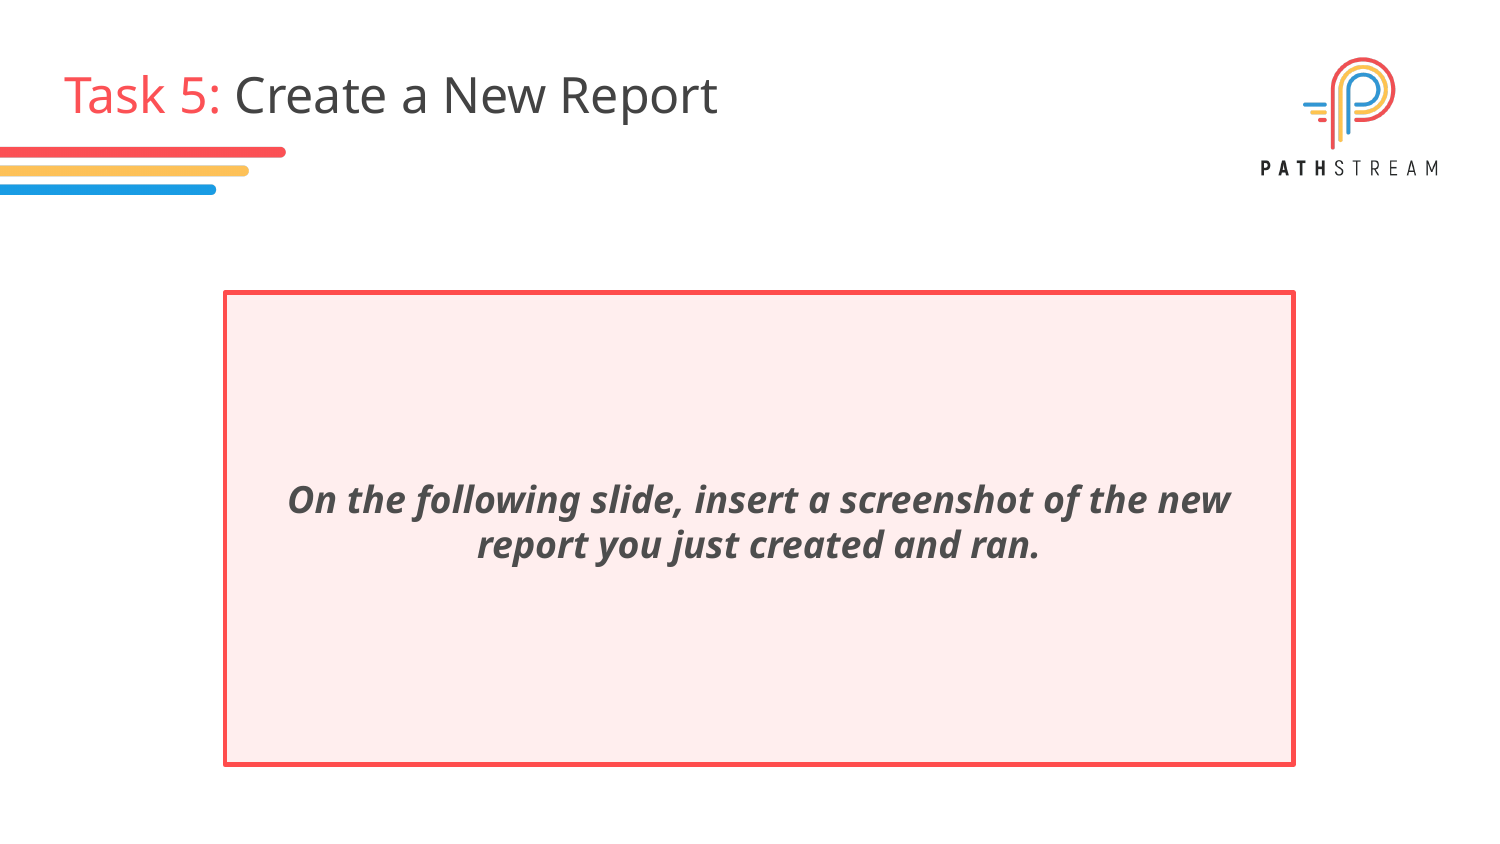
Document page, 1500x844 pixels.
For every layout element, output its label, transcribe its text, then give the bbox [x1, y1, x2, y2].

picture [0, 132, 299, 219]
picture [1135, 0, 1500, 243]
text_box Task 5: Create a New Report [49, 48, 1130, 142]
text_box On the following slide, insert a screenshot of the new report you just created and ran. [224, 292, 1294, 765]
